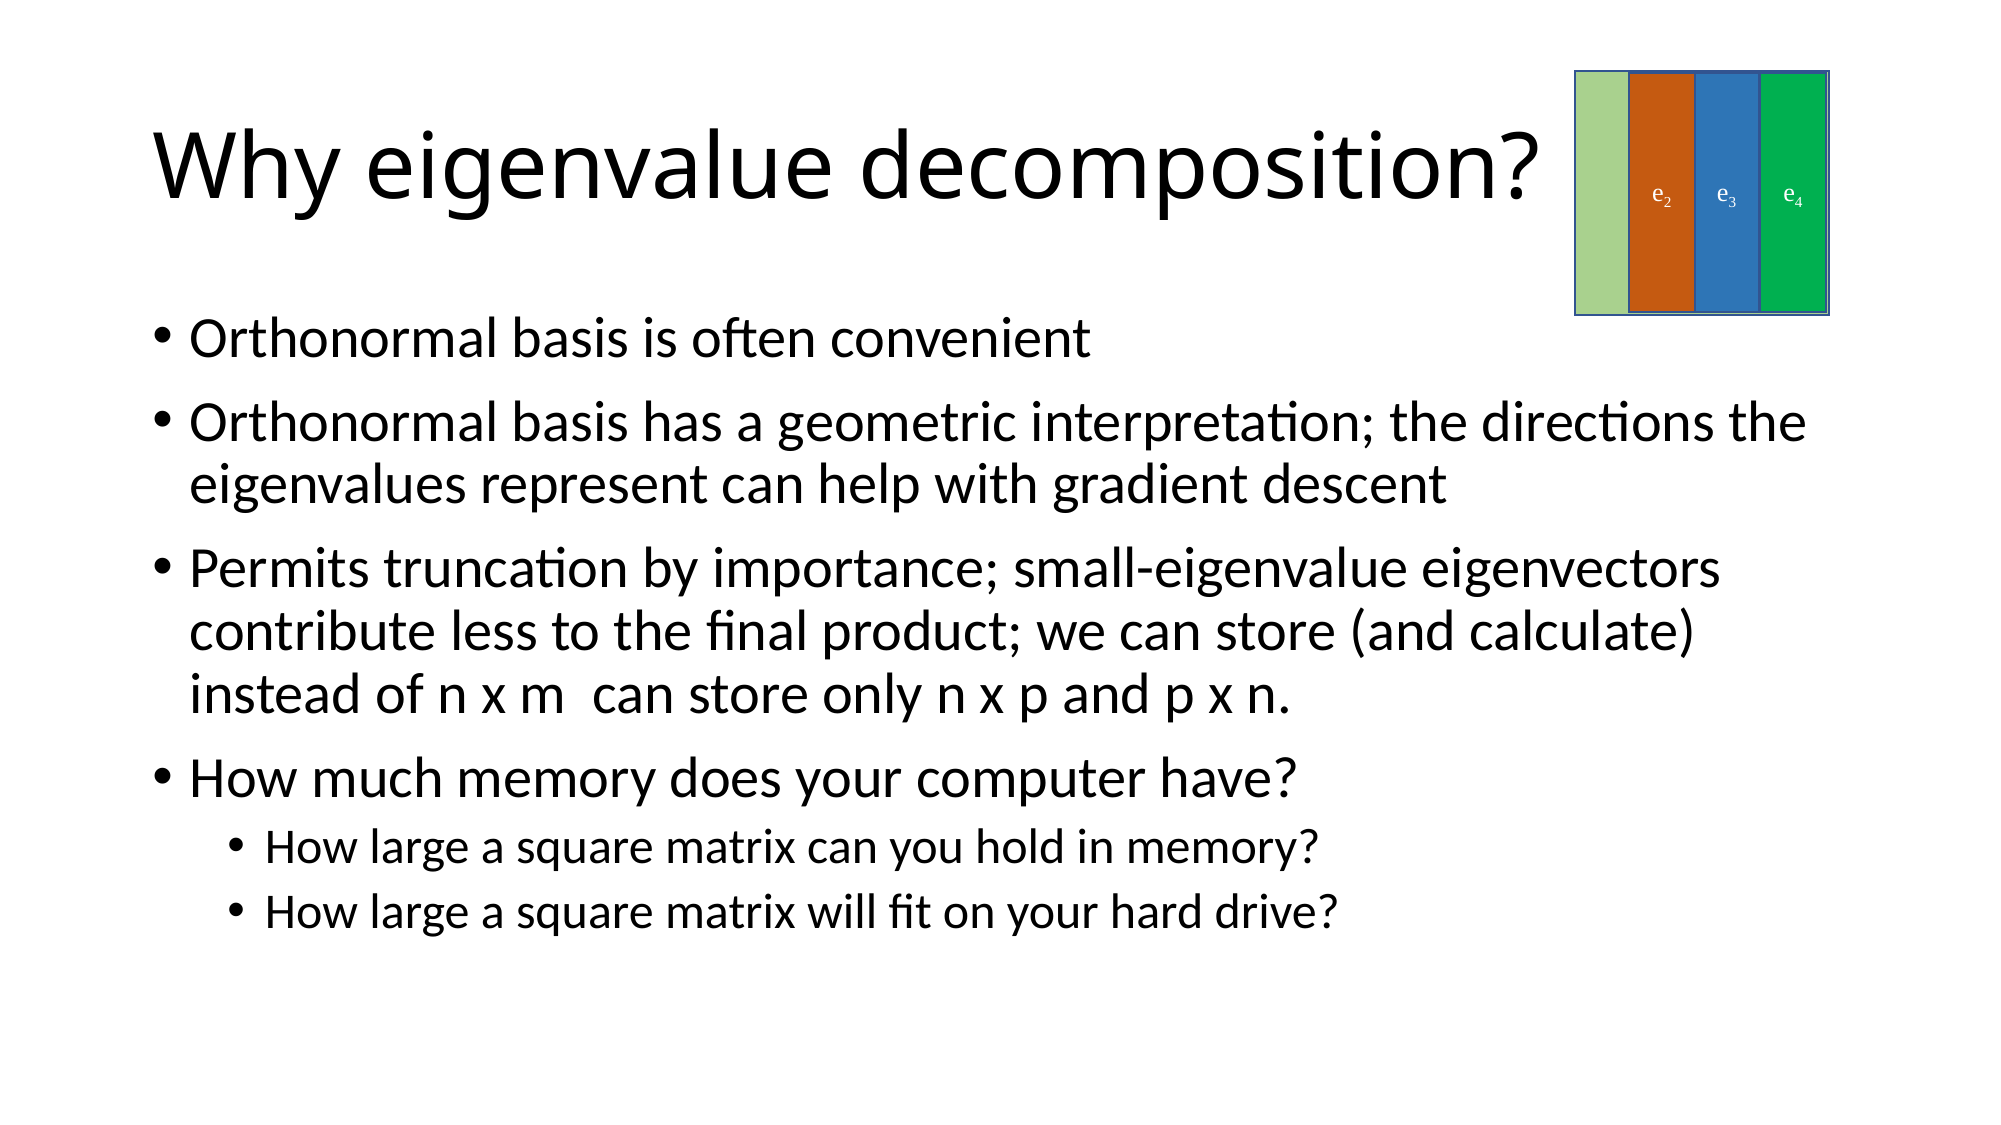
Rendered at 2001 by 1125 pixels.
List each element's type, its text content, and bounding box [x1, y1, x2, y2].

title Why eigenvalue decomposition? [137, 59, 1863, 278]
text_box e4 [1760, 72, 1827, 313]
text_box Q [1574, 70, 1830, 316]
list Orthonormal basis is often convenient Orthonormal basis has a geometric interpretation; the directions the eigenvalues represent can help with gradient descent Permits truncation by importance; small-eigenvalue eigenvectors contribute less to the final product; we can store (and calculate) instead of n x m can store only n x p and p x n. How much memory does your computer have? How large a square matrix can you hold in memory? How large a square matrix will fit on your hard drive? [137, 299, 1863, 1014]
text_box e3 [1696, 72, 1760, 313]
text_box e2 [1628, 72, 1696, 313]
